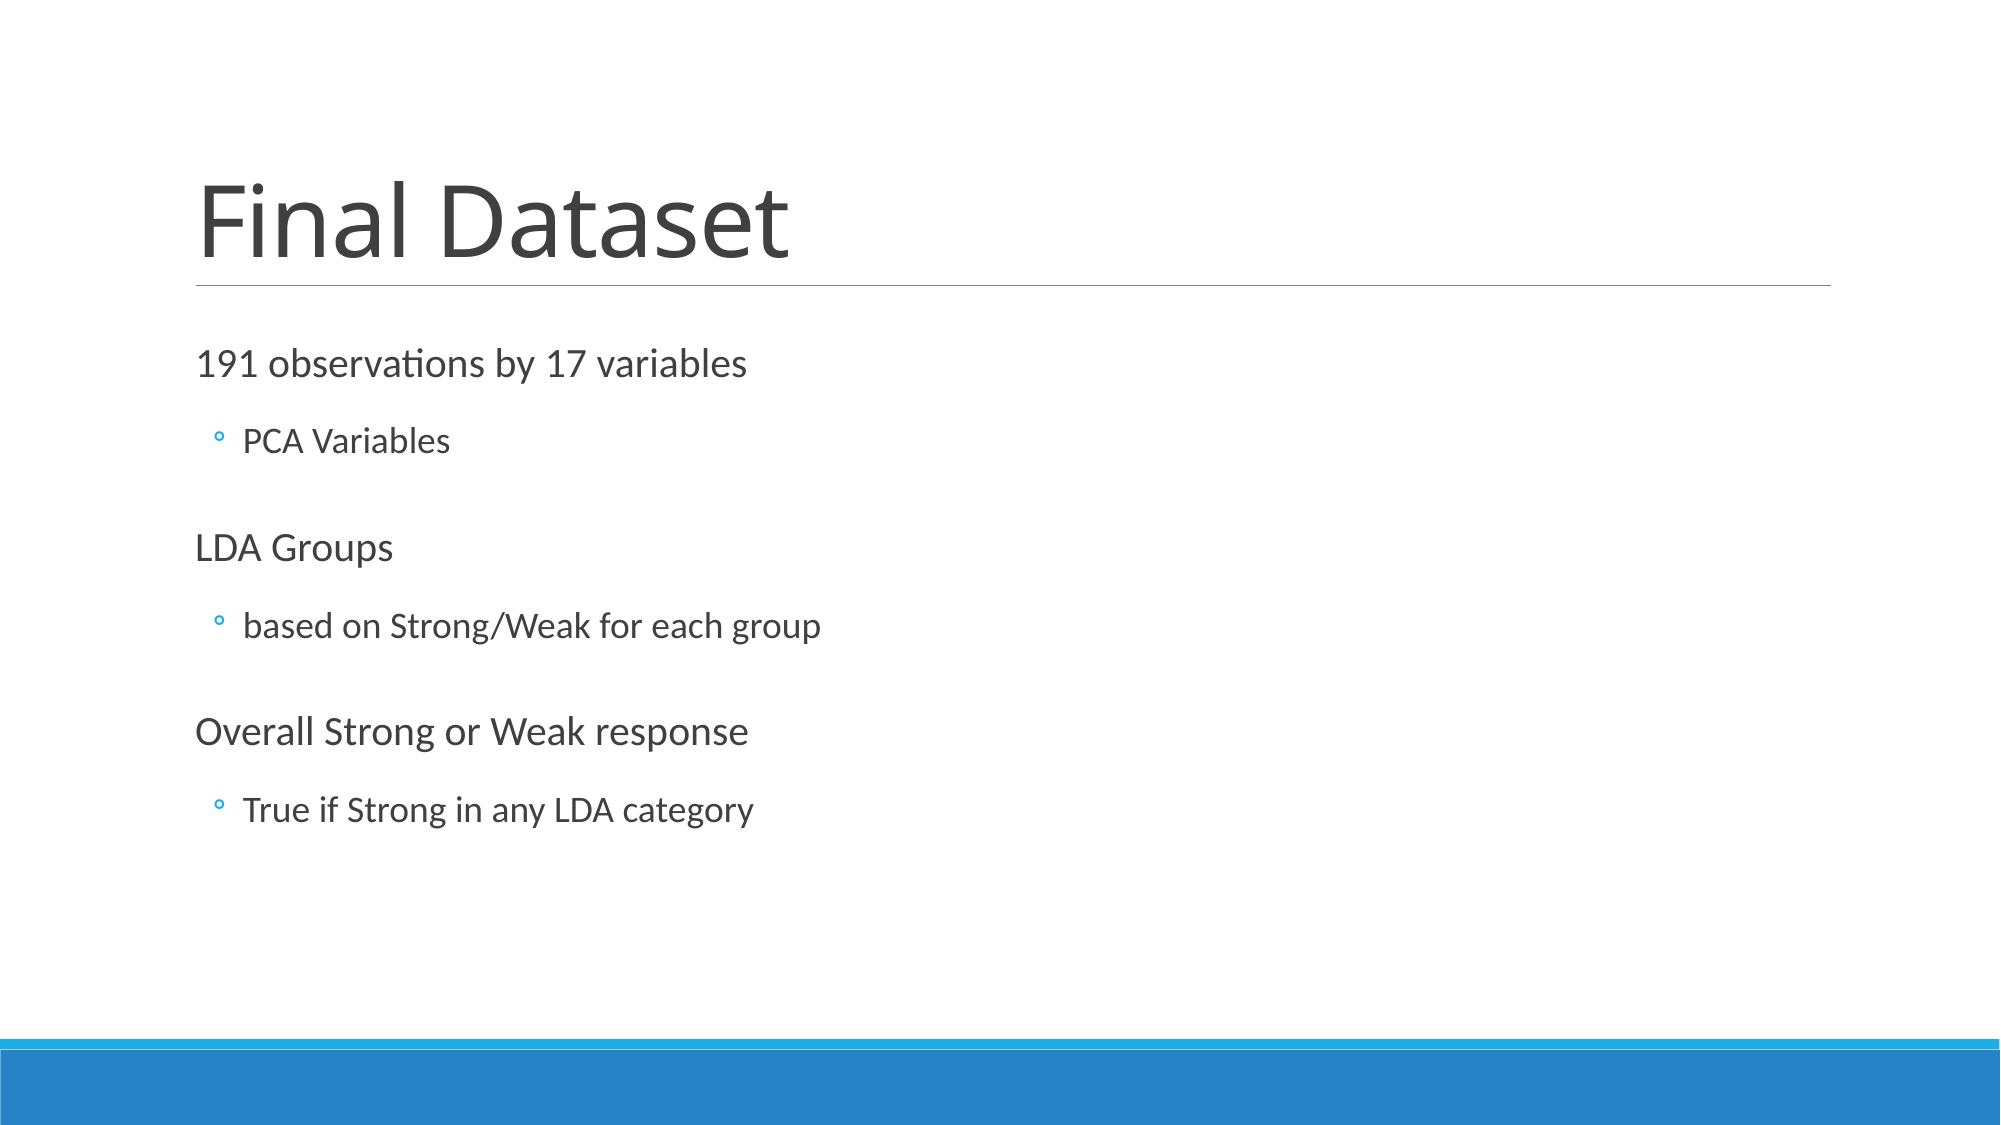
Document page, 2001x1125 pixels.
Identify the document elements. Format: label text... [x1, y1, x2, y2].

list 191 observations by 17 variables PCA Variables LDA Groups based on Strong/Weak for each group Overall Strong or Weak response True if Strong in any LDA category [180, 302, 1830, 963]
title Final Dataset [180, 47, 1830, 285]
